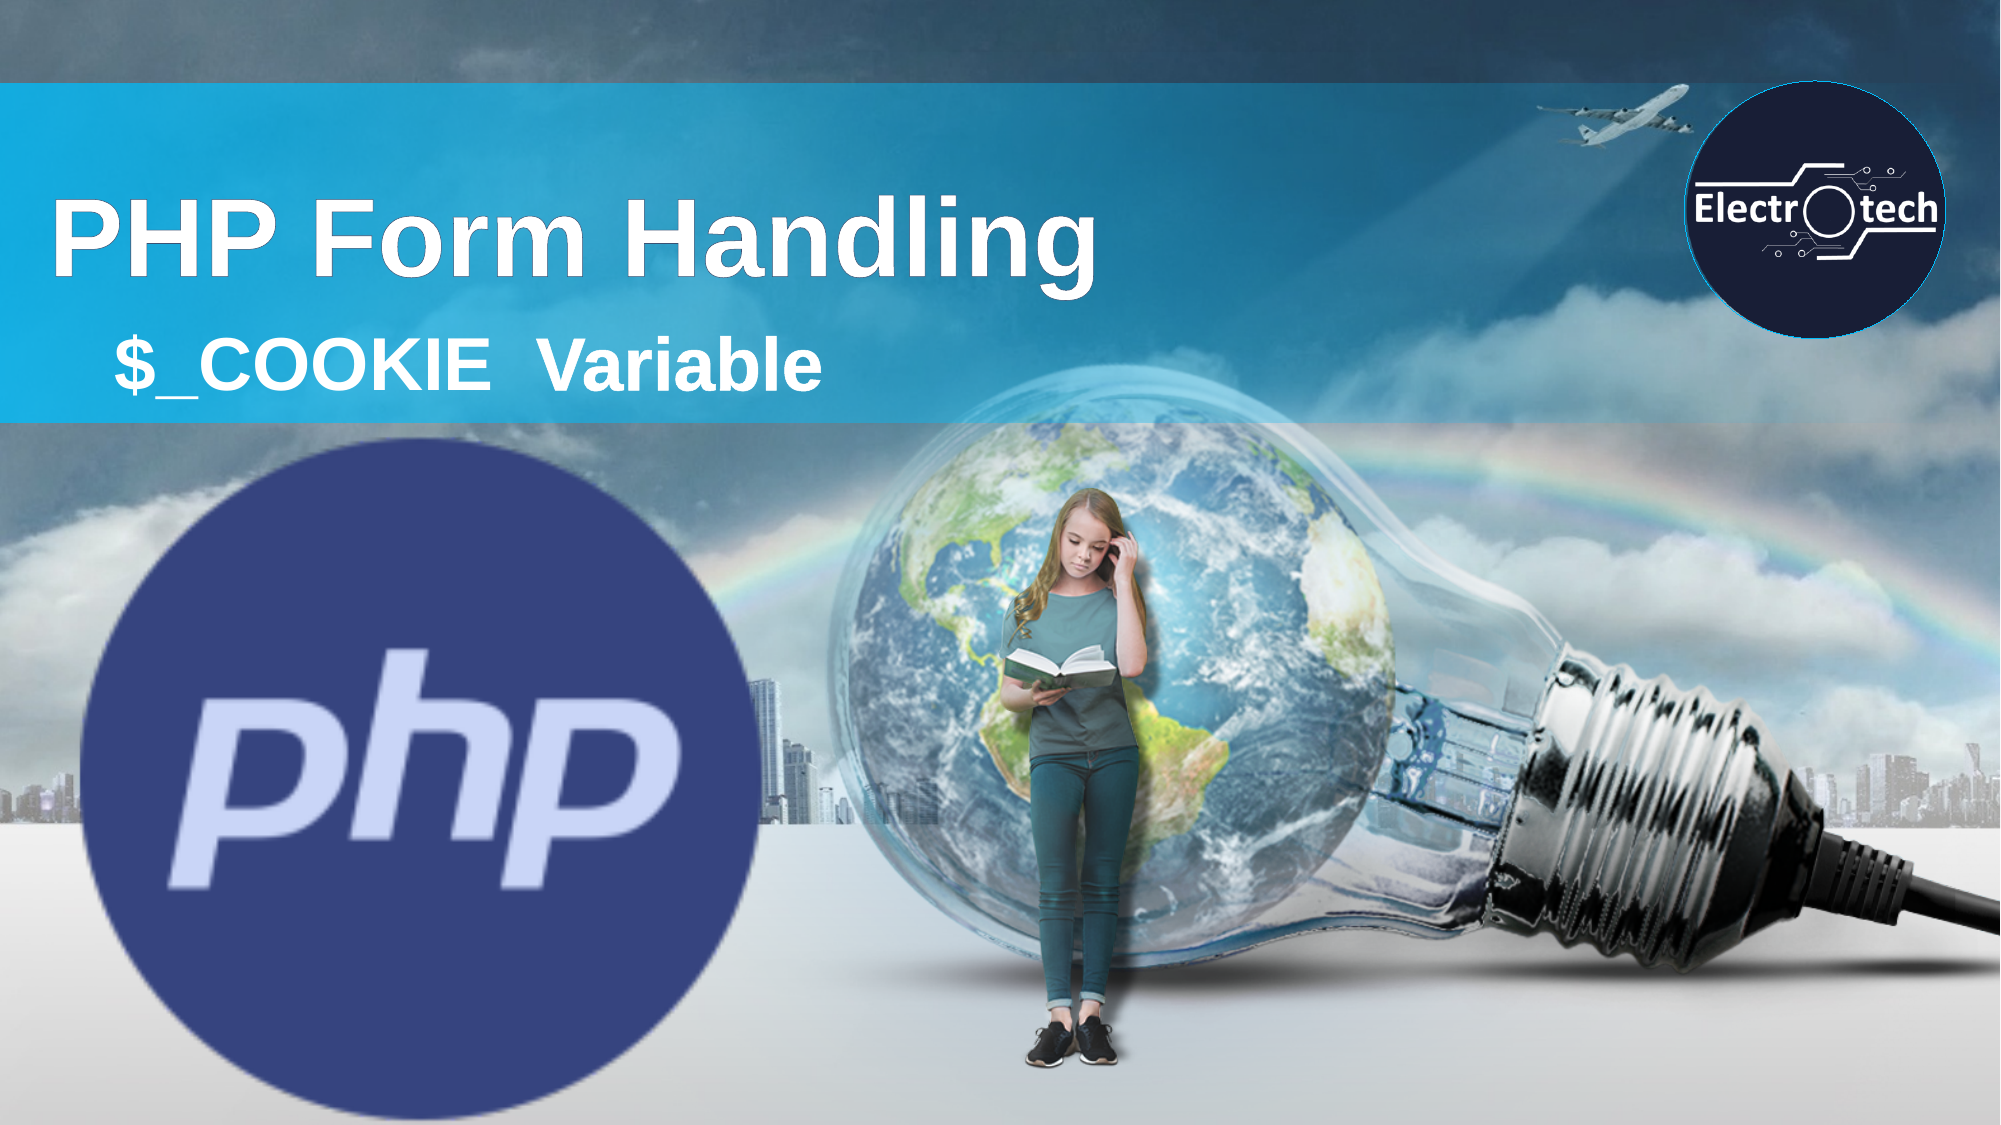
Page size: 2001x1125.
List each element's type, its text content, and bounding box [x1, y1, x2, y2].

text_box $_COOKIE Variable [79, 308, 289, 413]
text_box [0, 83, 289, 424]
picture [0, 0, 2001, 1125]
text_box PHP Form Handling [33, 156, 289, 307]
